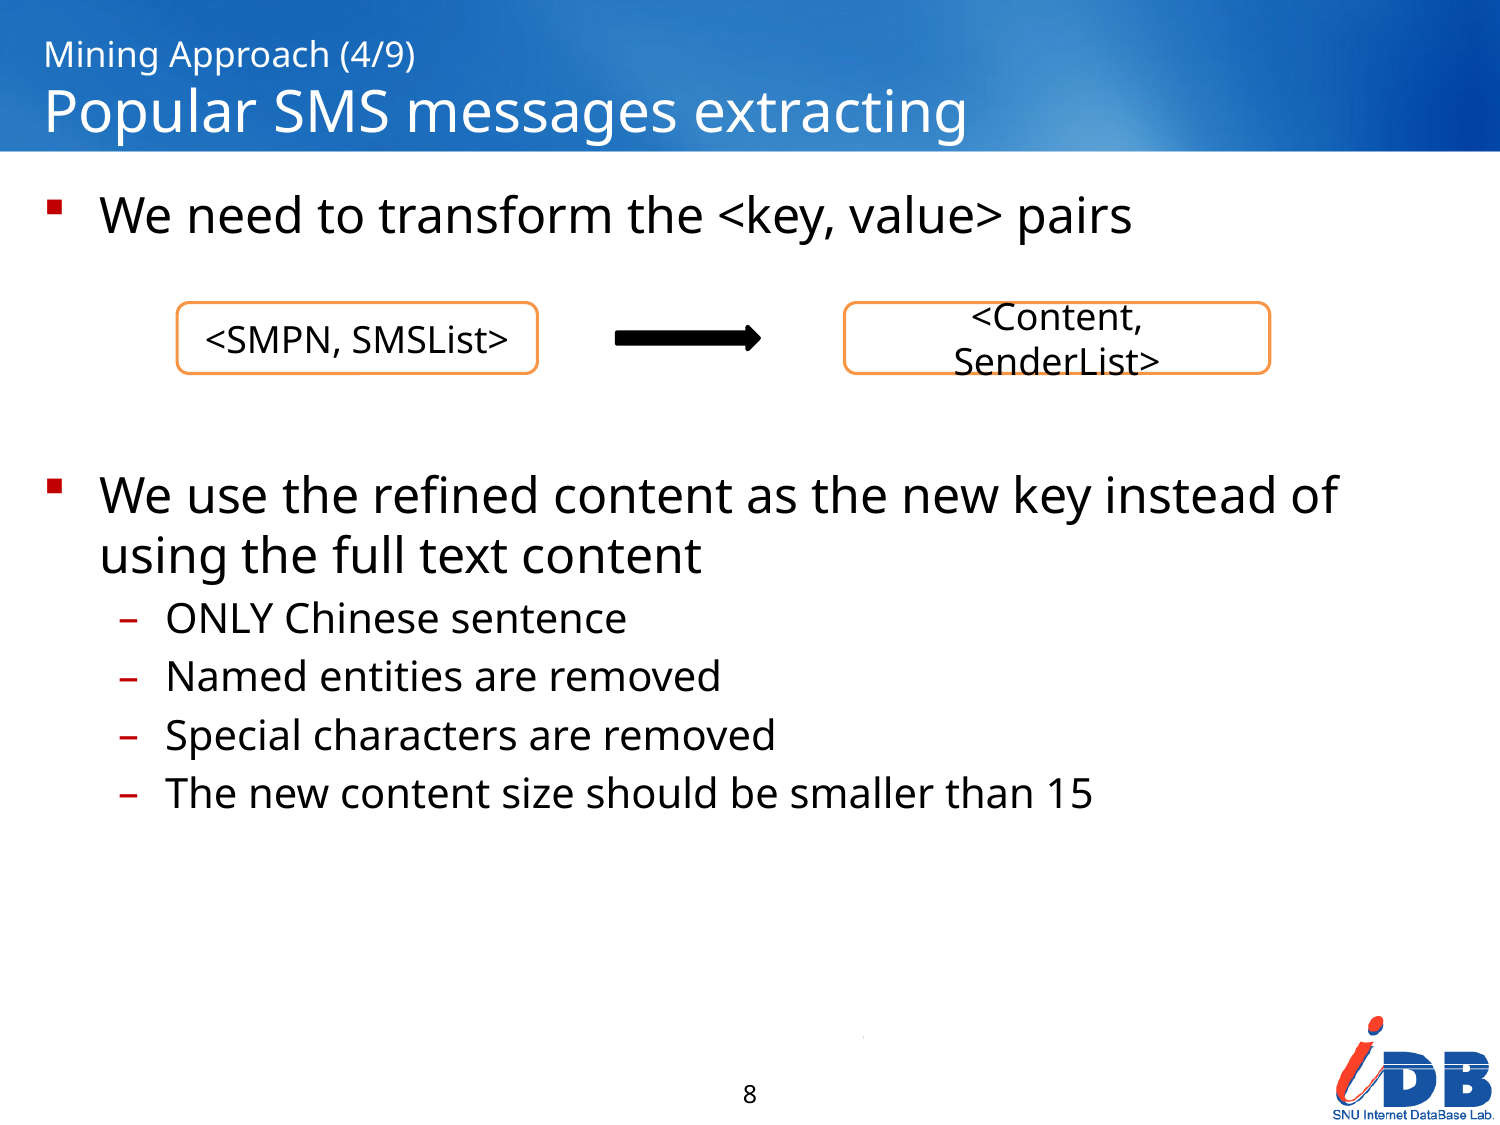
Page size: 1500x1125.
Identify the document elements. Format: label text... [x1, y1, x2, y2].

text_box <Content, SenderList> [842, 300, 1272, 376]
slide_number 8 [697, 1078, 803, 1114]
text_box <SMPN, SMSList> [175, 300, 540, 376]
picture [0, 0, 1500, 1125]
title Mining Approach (4/9) Popular SMS messages extracting [28, 23, 1472, 153]
list We need to transform the <key, value> pairs We use the refined content as the new key instead of using the full text content ONLY Chinese sentence Named entities are removed Special characters are removed The new content size should be smaller than 15 [28, 175, 1472, 1067]
text_box [614, 324, 761, 352]
